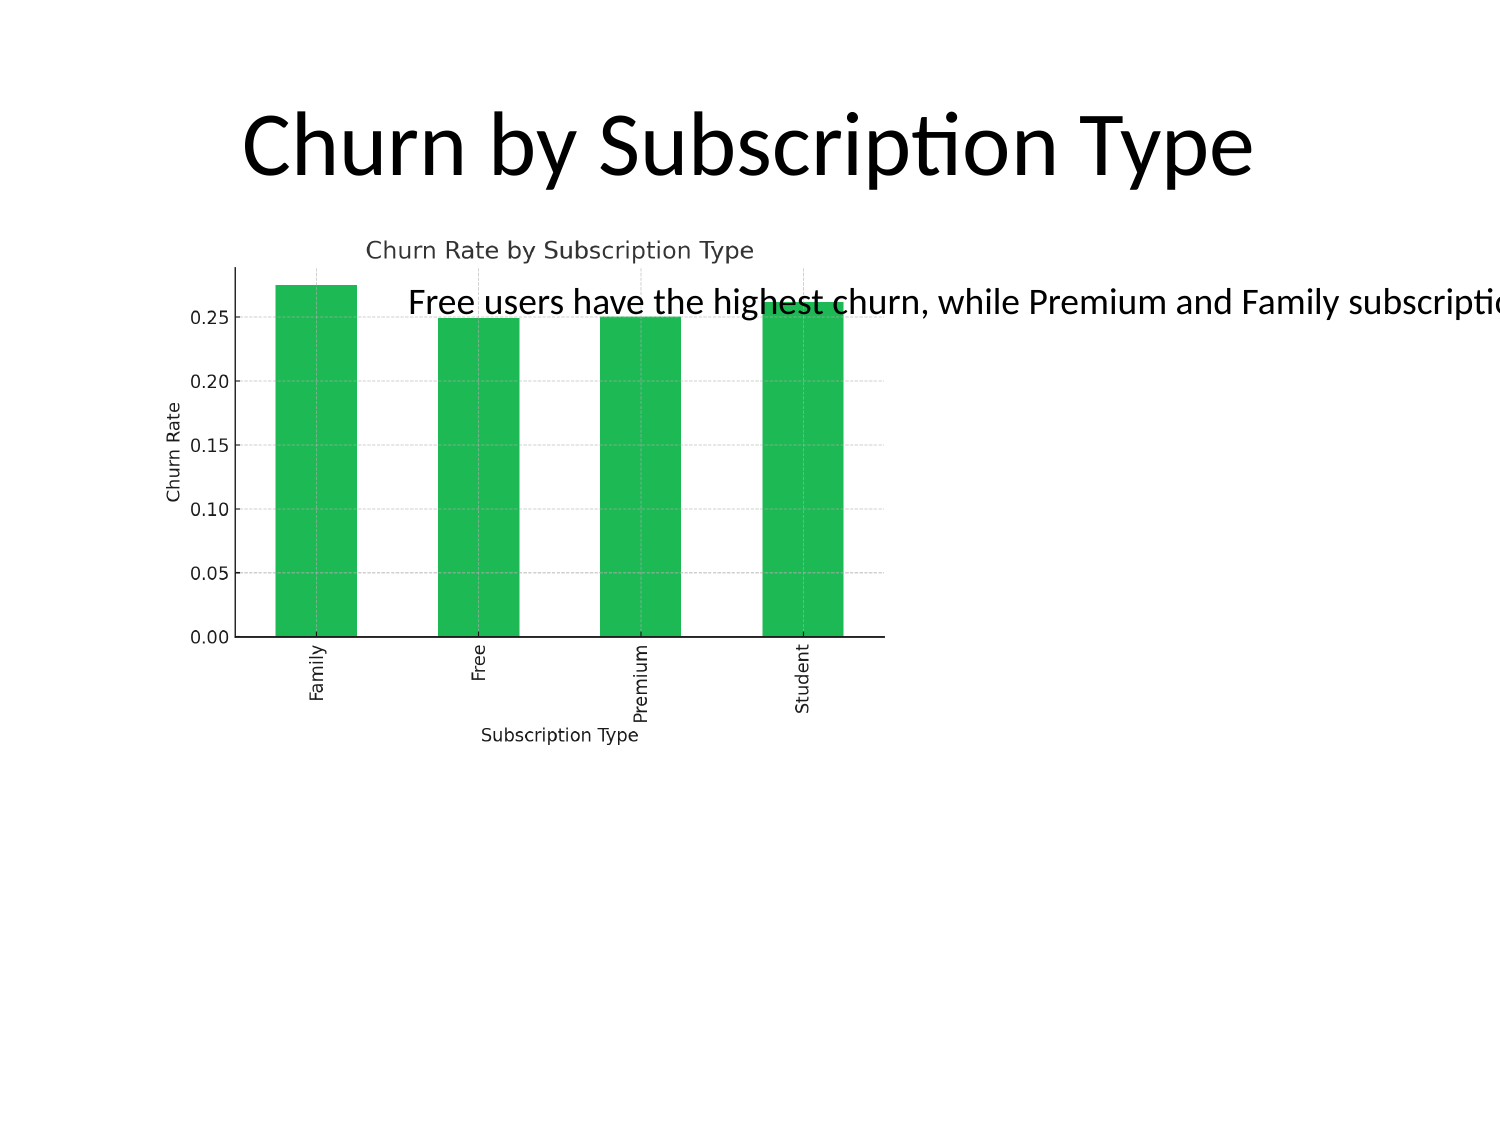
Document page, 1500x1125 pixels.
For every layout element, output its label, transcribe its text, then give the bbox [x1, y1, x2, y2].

title Churn by Subscription Type [75, 45, 1425, 233]
picture [149, 224, 901, 761]
text_box Free users have the highest churn, while Premium and Family subscriptions show better retention. [901, 224, 1500, 330]
